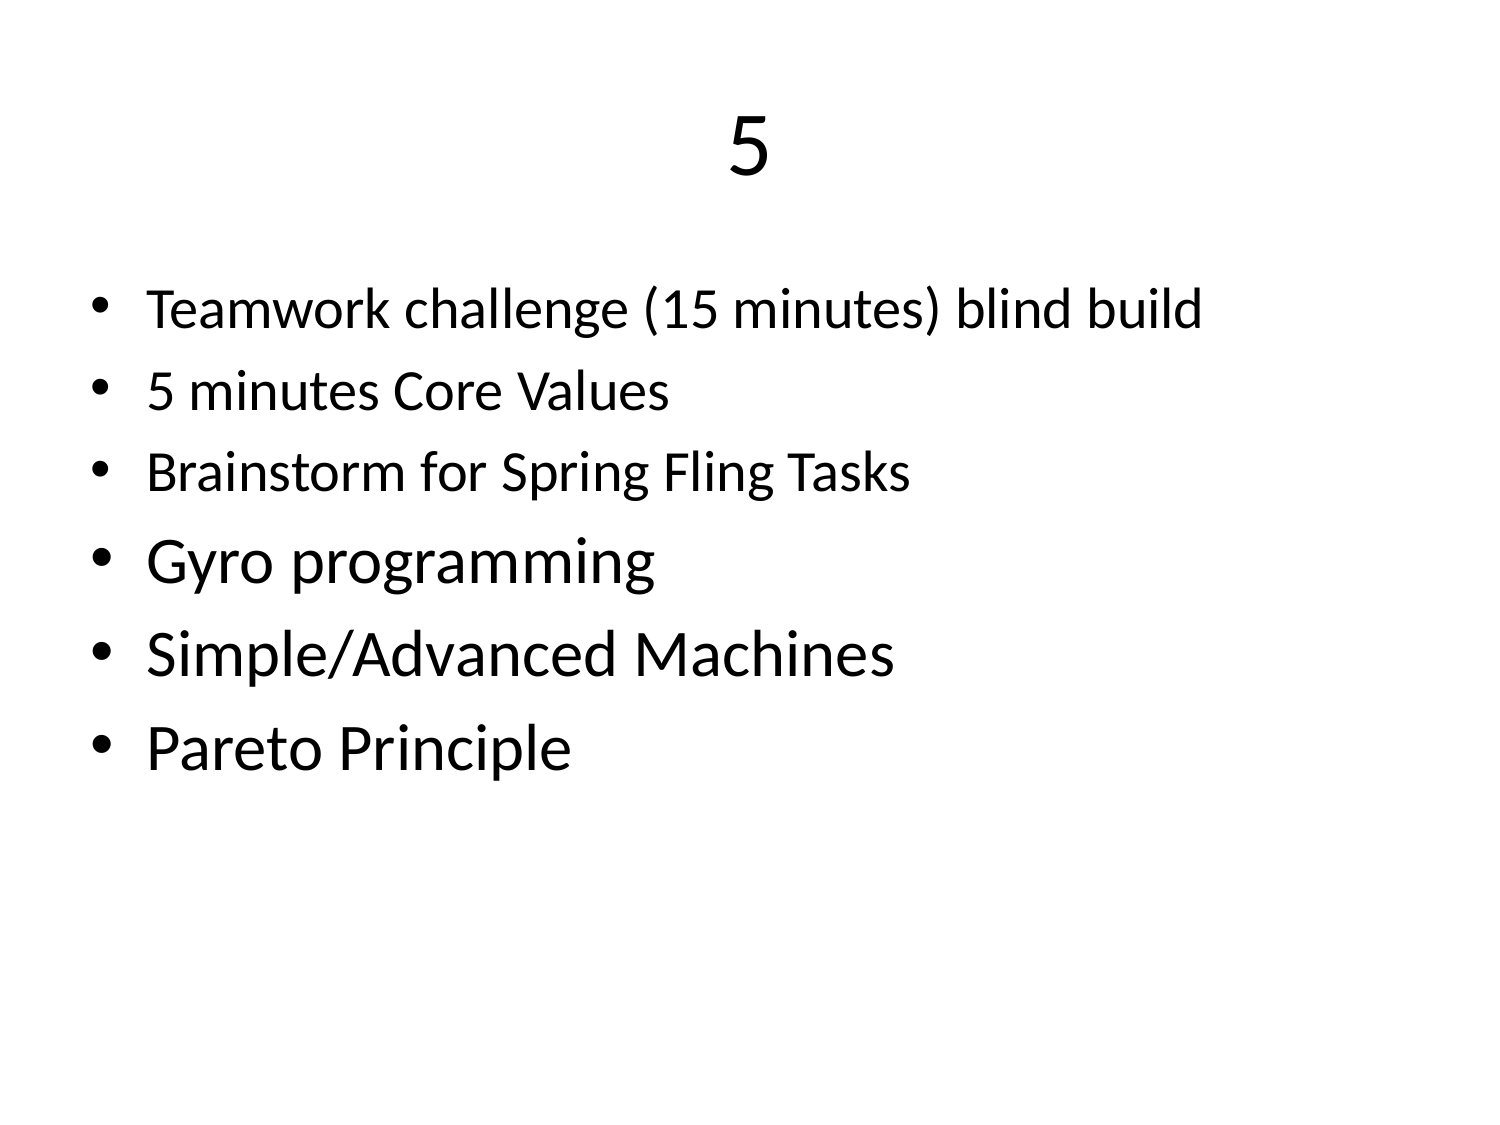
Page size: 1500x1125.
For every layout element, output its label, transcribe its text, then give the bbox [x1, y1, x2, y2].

title 5 [75, 45, 1425, 233]
list Teamwork challenge (15 minutes) blind build 5 minutes Core Values Brainstorm for Spring Fling Tasks Gyro programming Simple/Advanced Machines Pareto Principle [75, 262, 1425, 1005]
